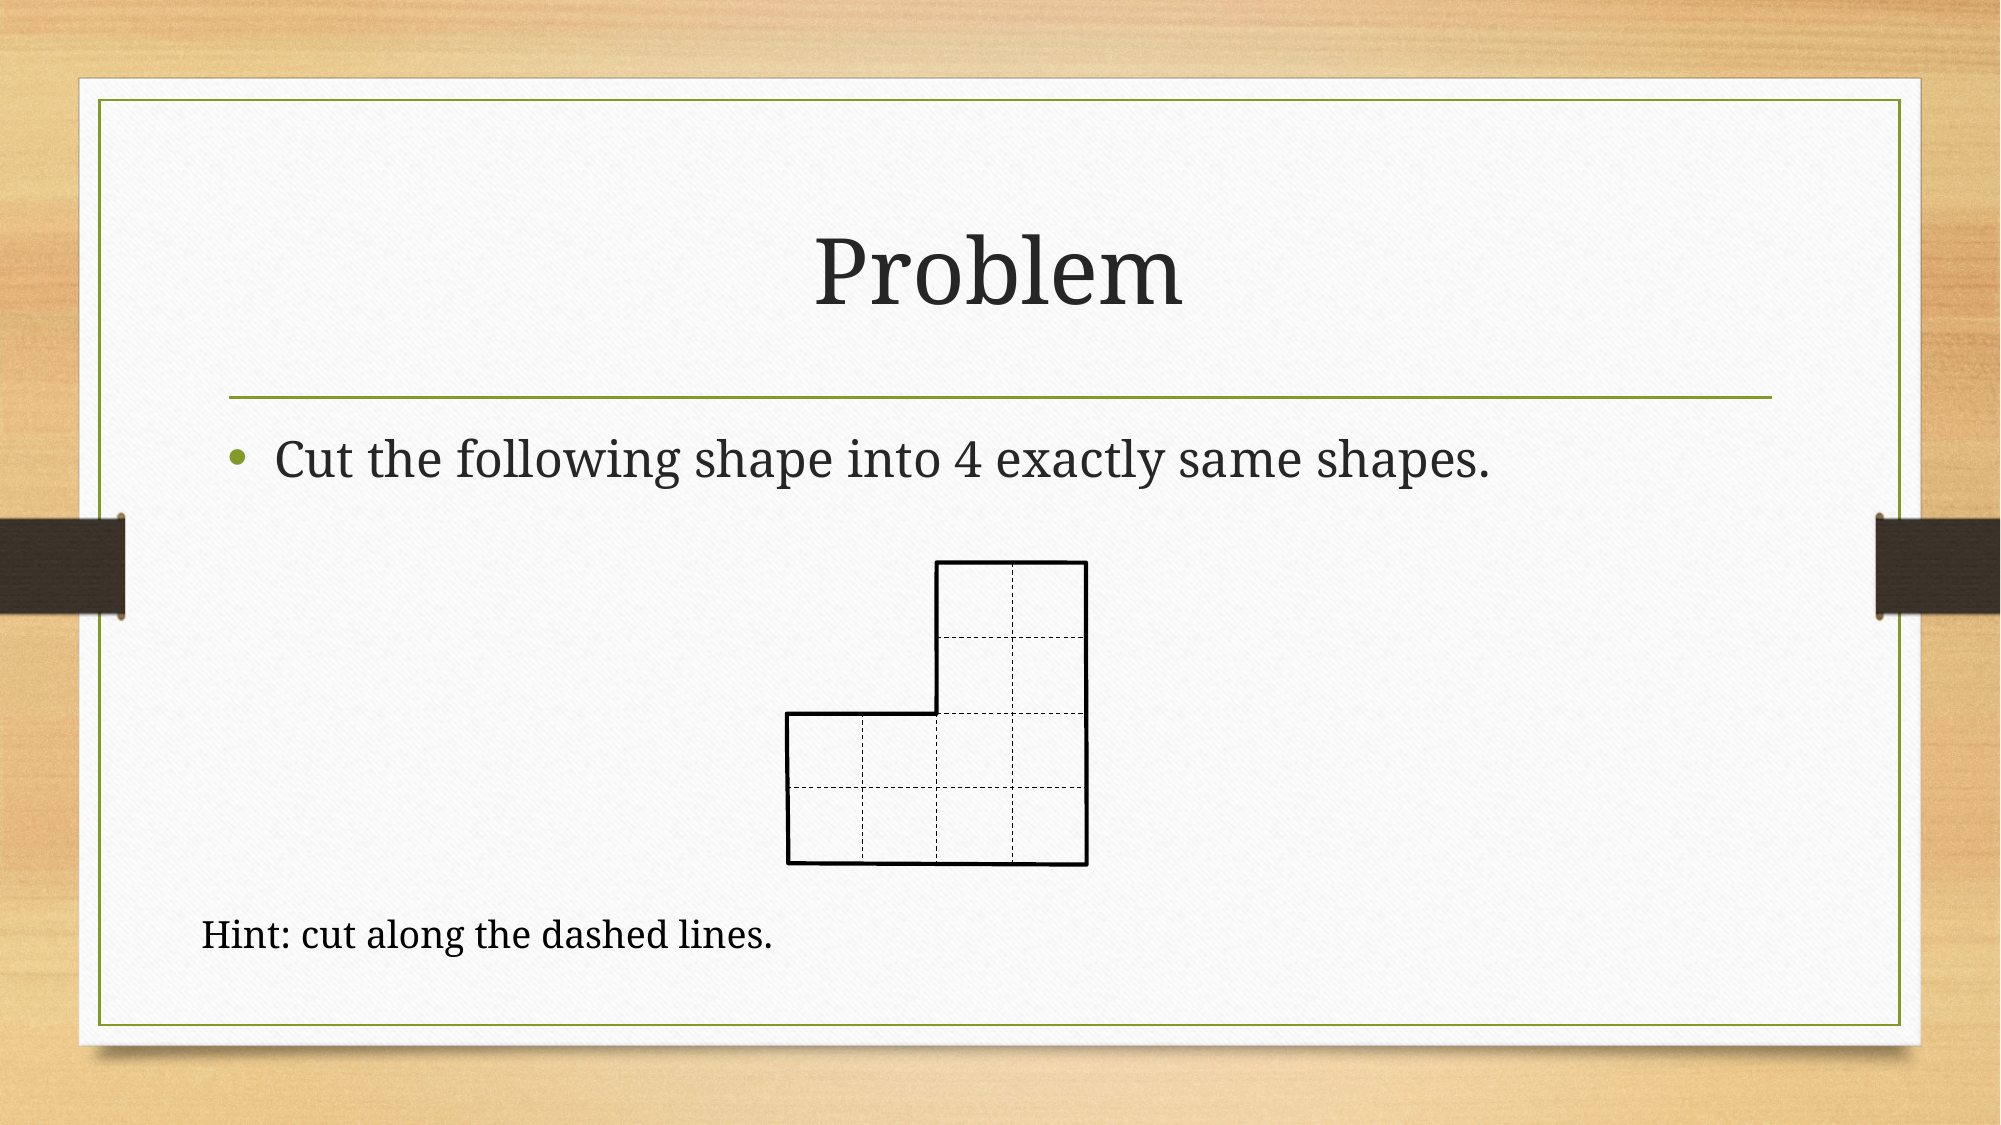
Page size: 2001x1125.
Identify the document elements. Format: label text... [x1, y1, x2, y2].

text_box Hint: cut along the dashed lines. [186, 903, 789, 963]
title Problem [212, 161, 1788, 375]
picture [0, 0, 2001, 1125]
list Cut the following shape into 4 exactly same shapes. [212, 419, 1788, 964]
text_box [786, 562, 1088, 865]
